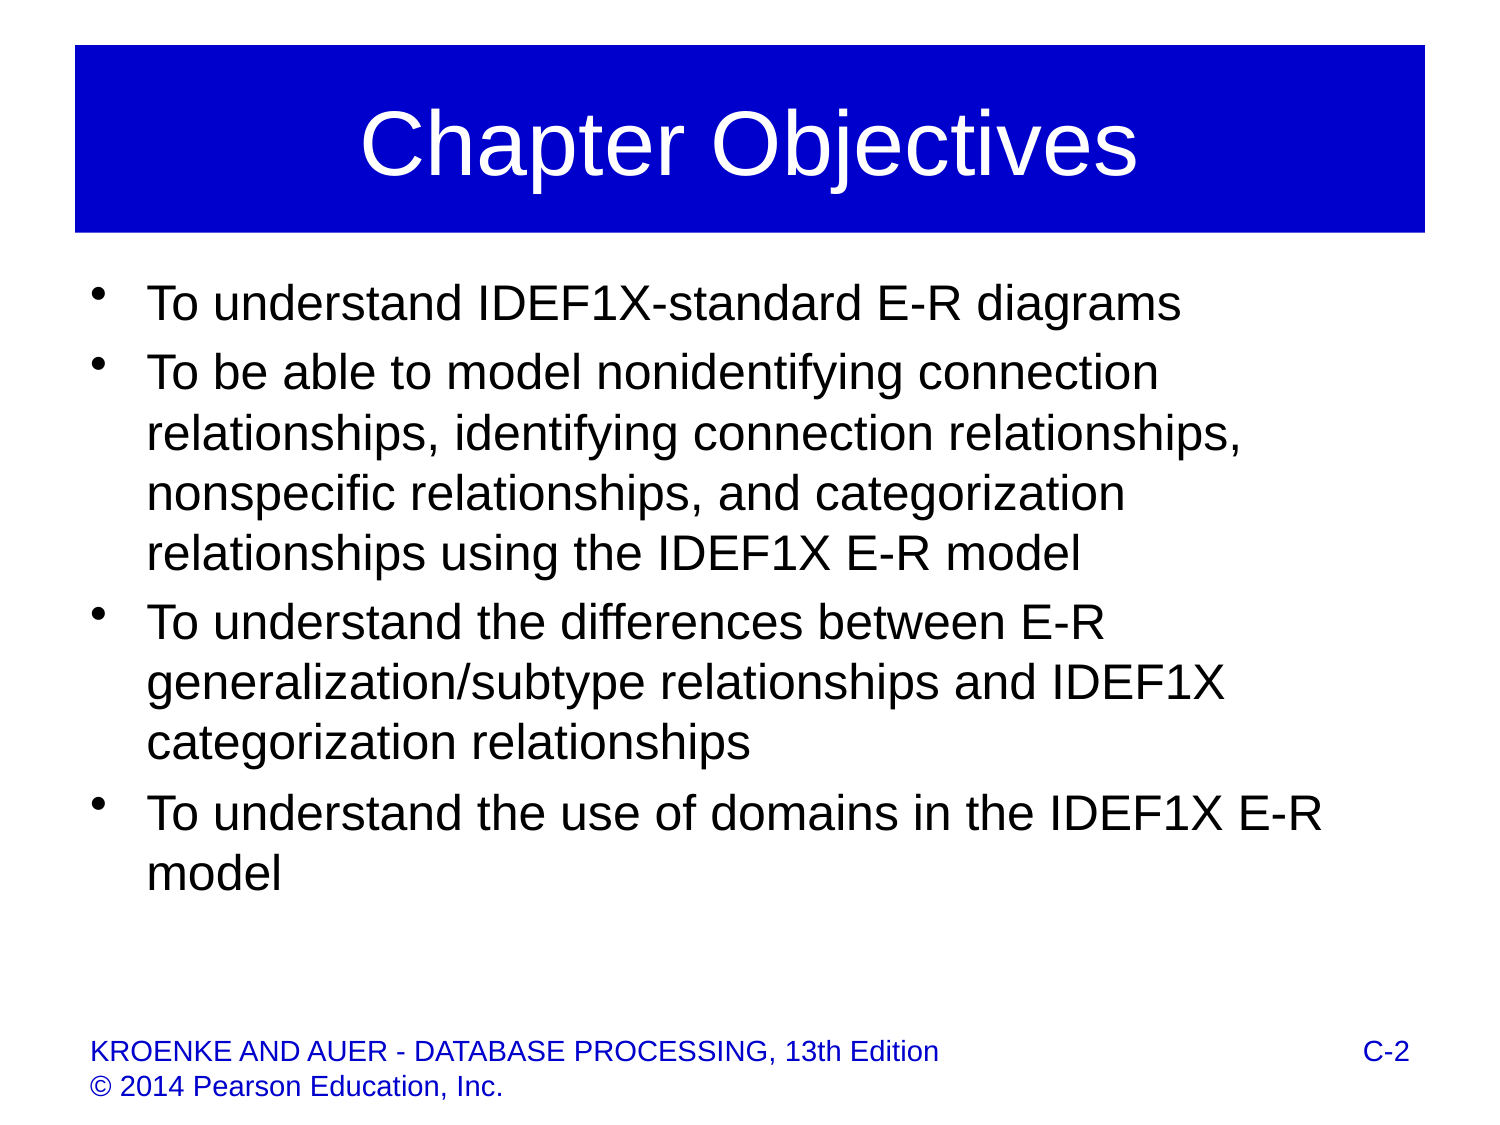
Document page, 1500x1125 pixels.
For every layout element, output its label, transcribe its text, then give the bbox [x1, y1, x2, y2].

slide_number C-2 [1074, 1024, 1426, 1103]
footer KROENKE AND AUER - DATABASE PROCESSING, 13th Edition © 2014 Pearson Education, Inc. [74, 1024, 976, 1104]
title Chapter Objectives [75, 45, 1425, 233]
list To understand IDEF1X-standard E-R diagrams To be able to model nonidentifying connection relationships, identifying connection relationships, nonspecific relationships, and categorization relationships using the IDEF1X E-R model To understand the differences between E-R generalization/subtype relationships and IDEF1X categorization relationships To understand the use of domains in the IDEF1X E-R model [75, 262, 1425, 1005]
